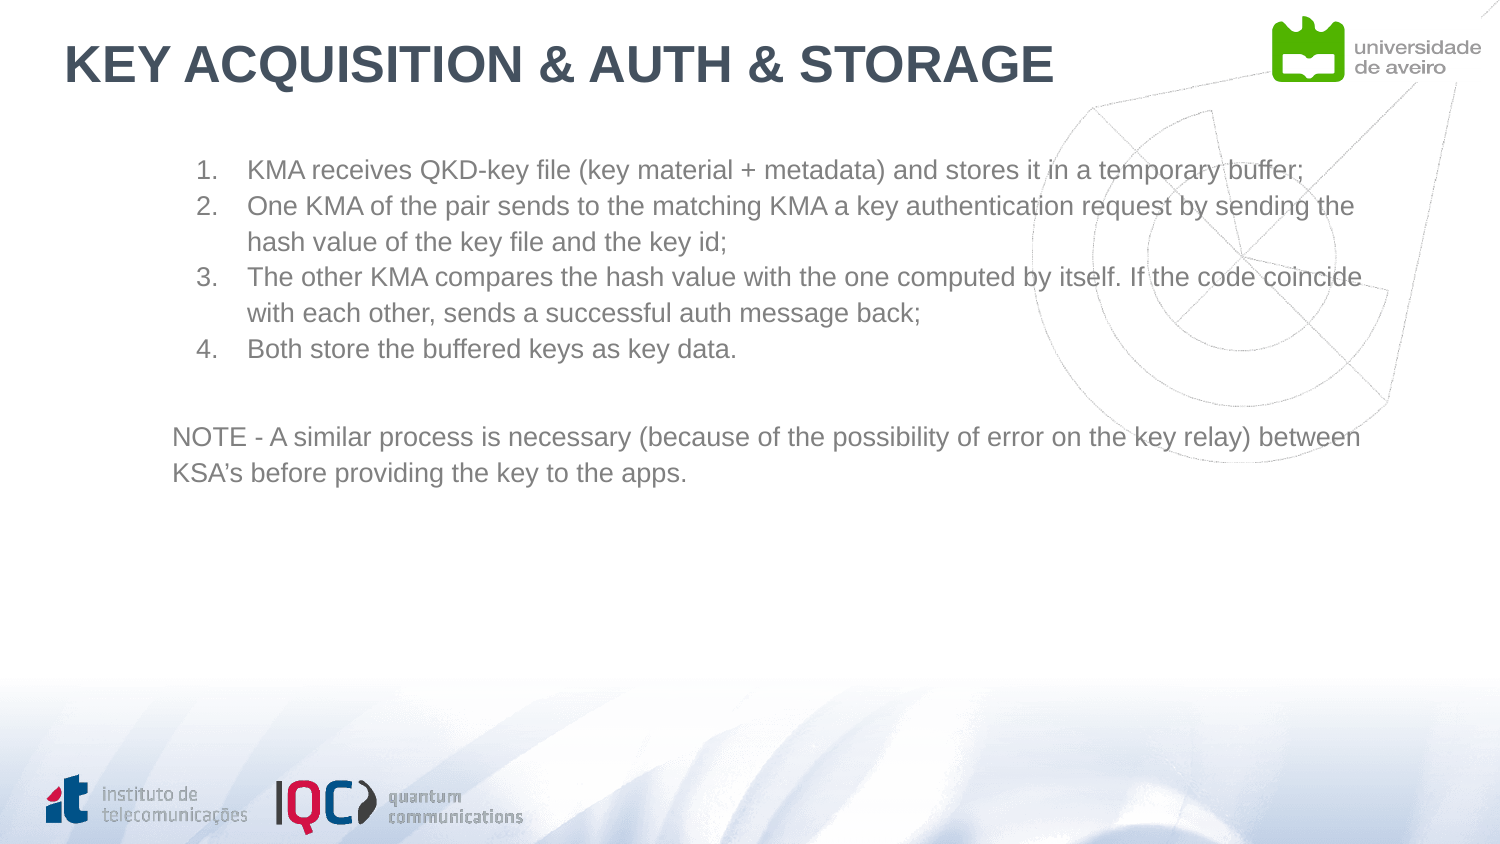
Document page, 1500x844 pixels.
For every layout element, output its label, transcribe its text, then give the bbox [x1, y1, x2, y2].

picture [0, 611, 1500, 844]
picture [1032, 0, 1500, 463]
list KMA receives QKD-key file (key material + metadata) and stores it in a temporary buffer; One KMA of the pair sends to the matching KMA a key authentication request by sending the hash value of the key file and the key id; The other KMA compares the hash value with the one computed by itself. If the code coincide with each other, sends a successful auth message back; Both store the buffered keys as key data. NOTE - A similar process is necessary (because of the possibility of error on the key relay) between KSA’s before providing the key to the apps. [160, 138, 1414, 727]
title KEY ACQUISITION & AUTH & STORAGE [53, 17, 1414, 106]
